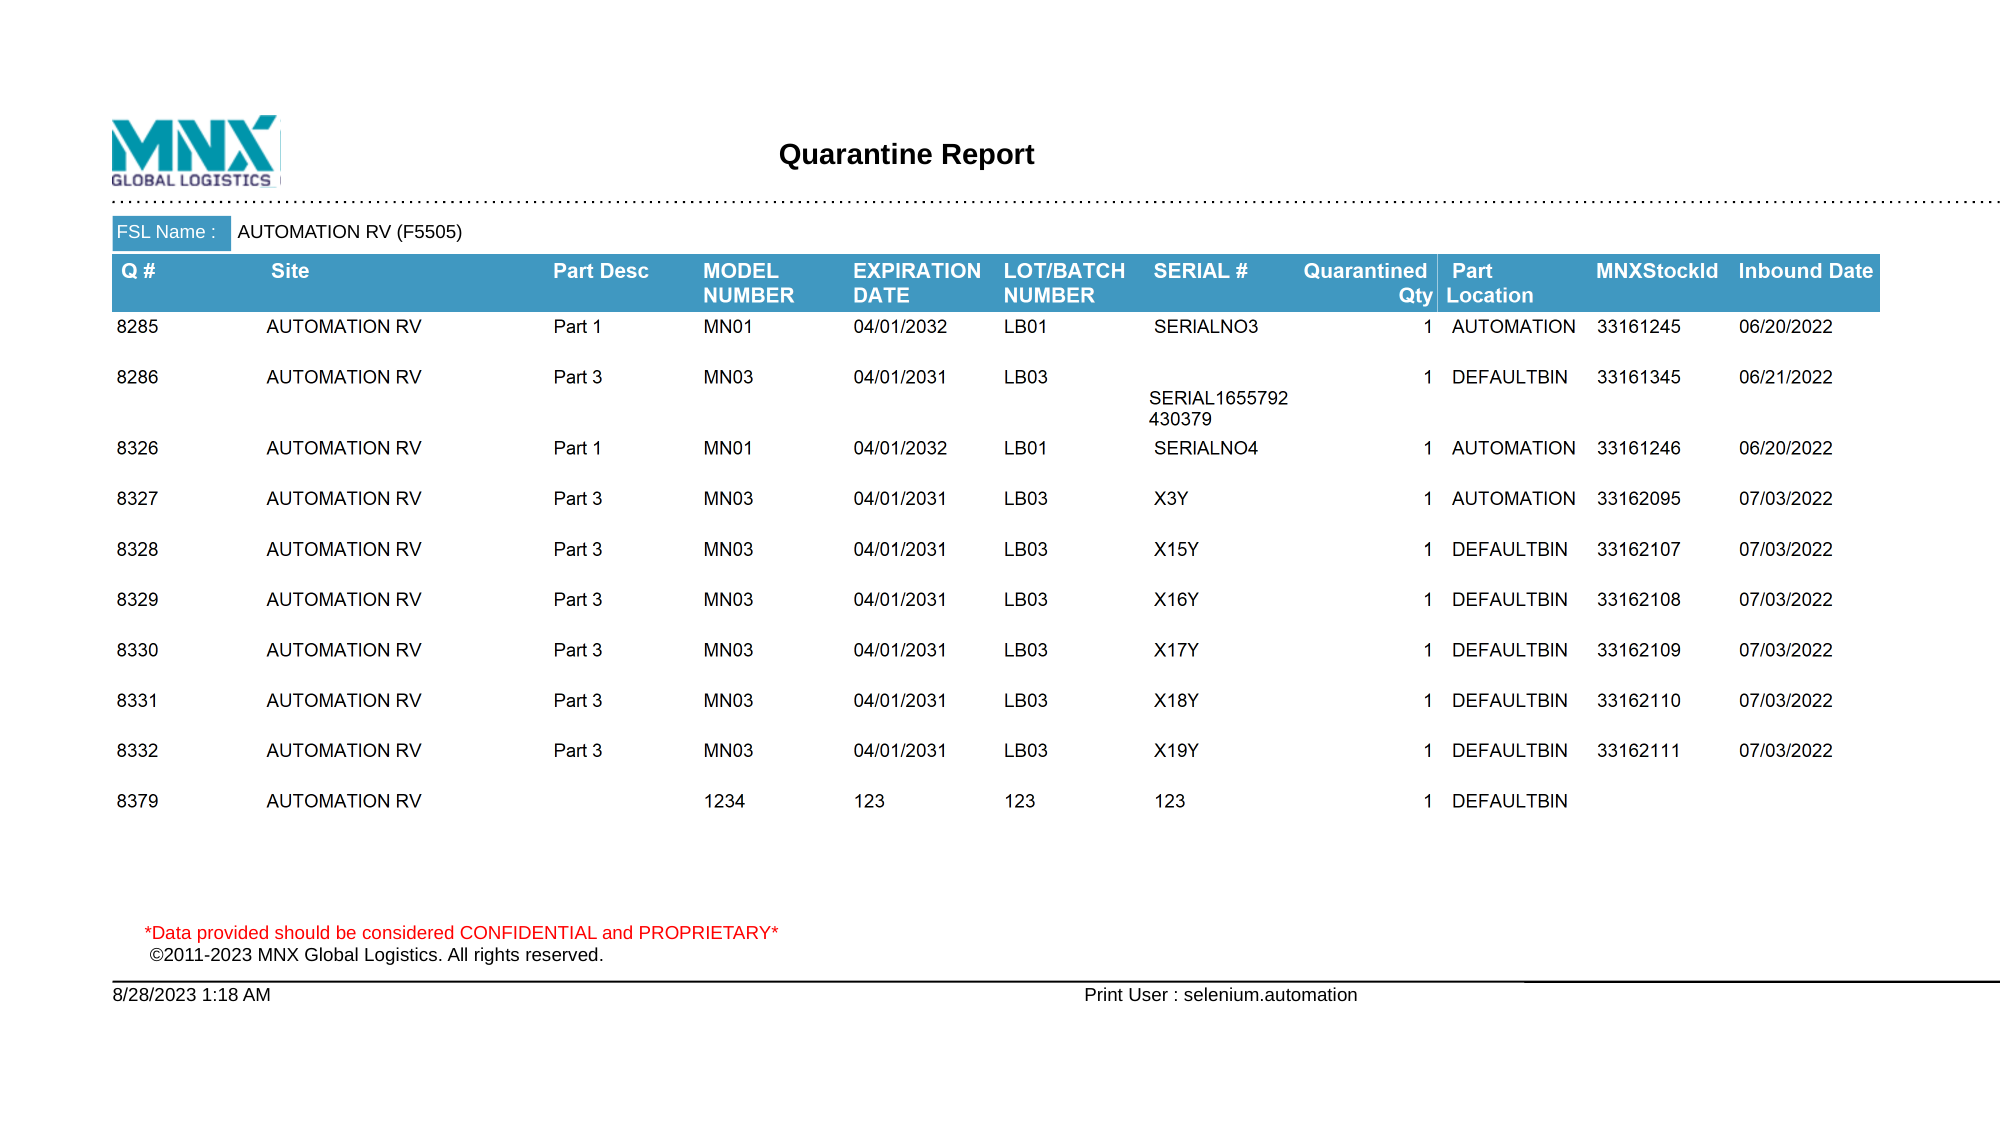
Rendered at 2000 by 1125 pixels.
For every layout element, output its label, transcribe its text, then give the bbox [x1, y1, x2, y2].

text_box Quarantine Report [562, 131, 1252, 173]
text_box 8/28/2023 1:18 AM [112, 983, 343, 1013]
picture [112, 254, 1880, 837]
text_box Print User : selenium.automation [1055, 983, 1387, 1013]
picture [112, 115, 323, 188]
text_box *Data provided should be considered CONFIDENTIAL and PROPRIETARY* [144, 920, 1158, 942]
text_box FSL Name : [112, 215, 232, 252]
text_box ©2011-2023 MNX Global Logistics. All rights reserved. [144, 942, 1158, 964]
text_box AUTOMATION RV (F5505) [233, 215, 669, 252]
